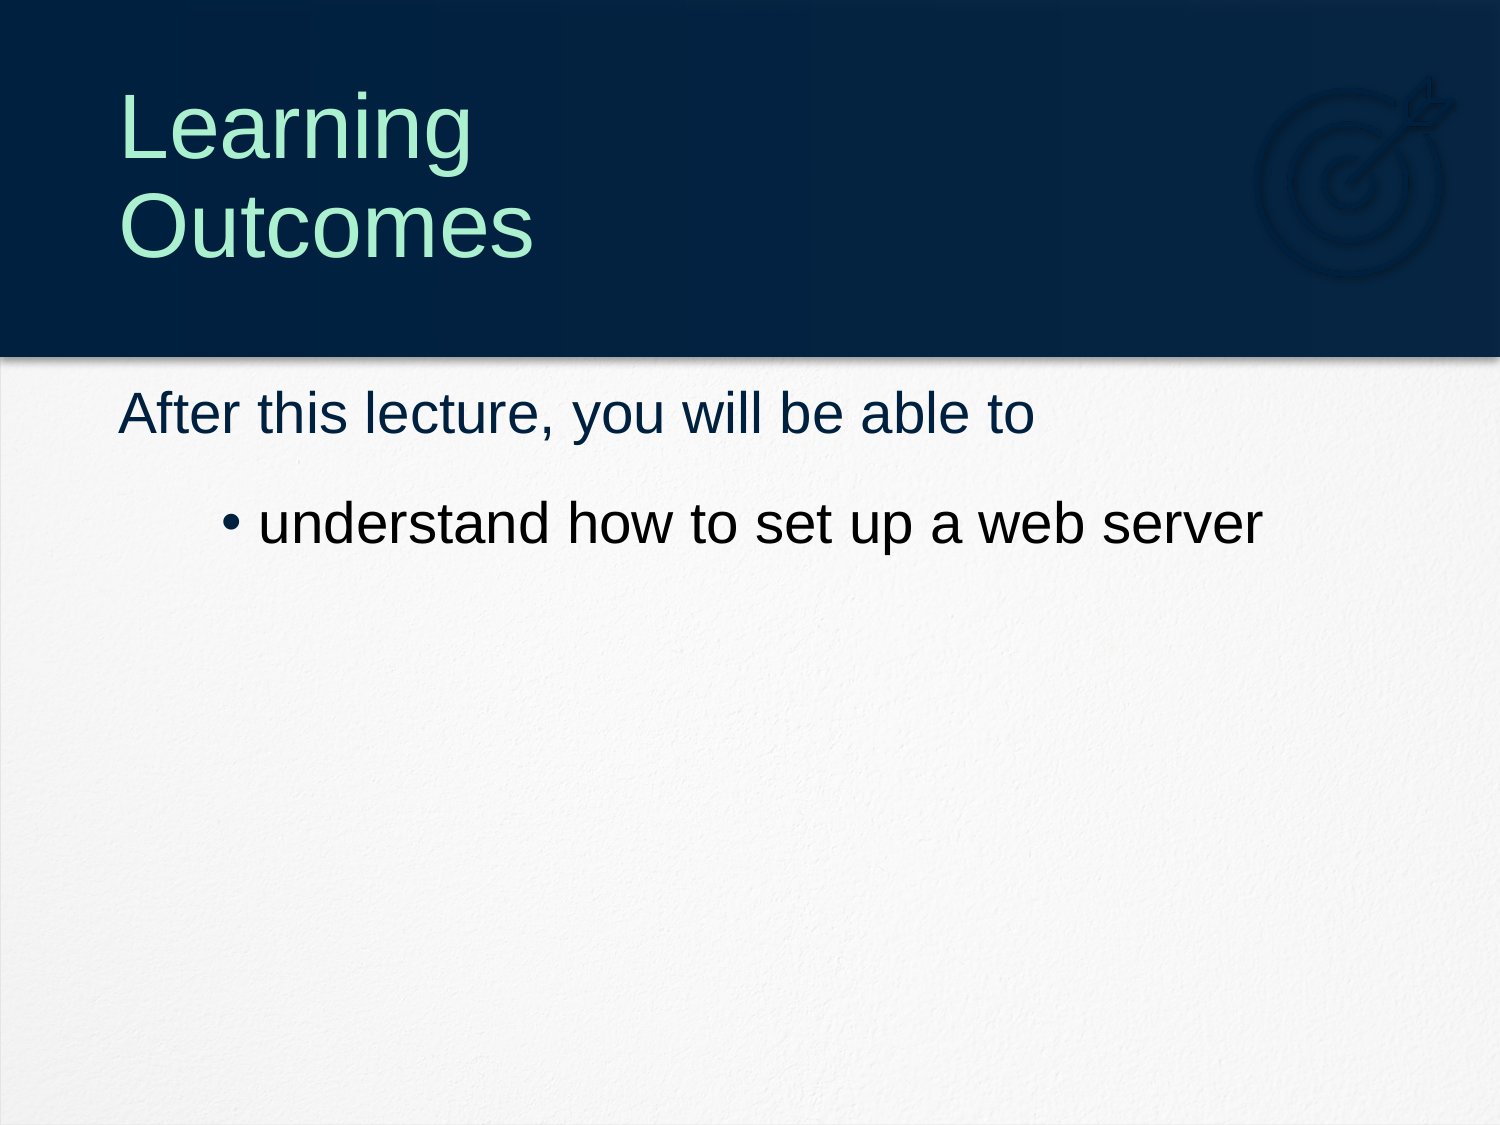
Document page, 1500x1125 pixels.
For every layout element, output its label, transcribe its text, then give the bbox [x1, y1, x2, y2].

title Learning Outcomes [103, 0, 694, 357]
list understand how to set up a web server [206, 485, 1407, 769]
picture [1228, 54, 1475, 302]
